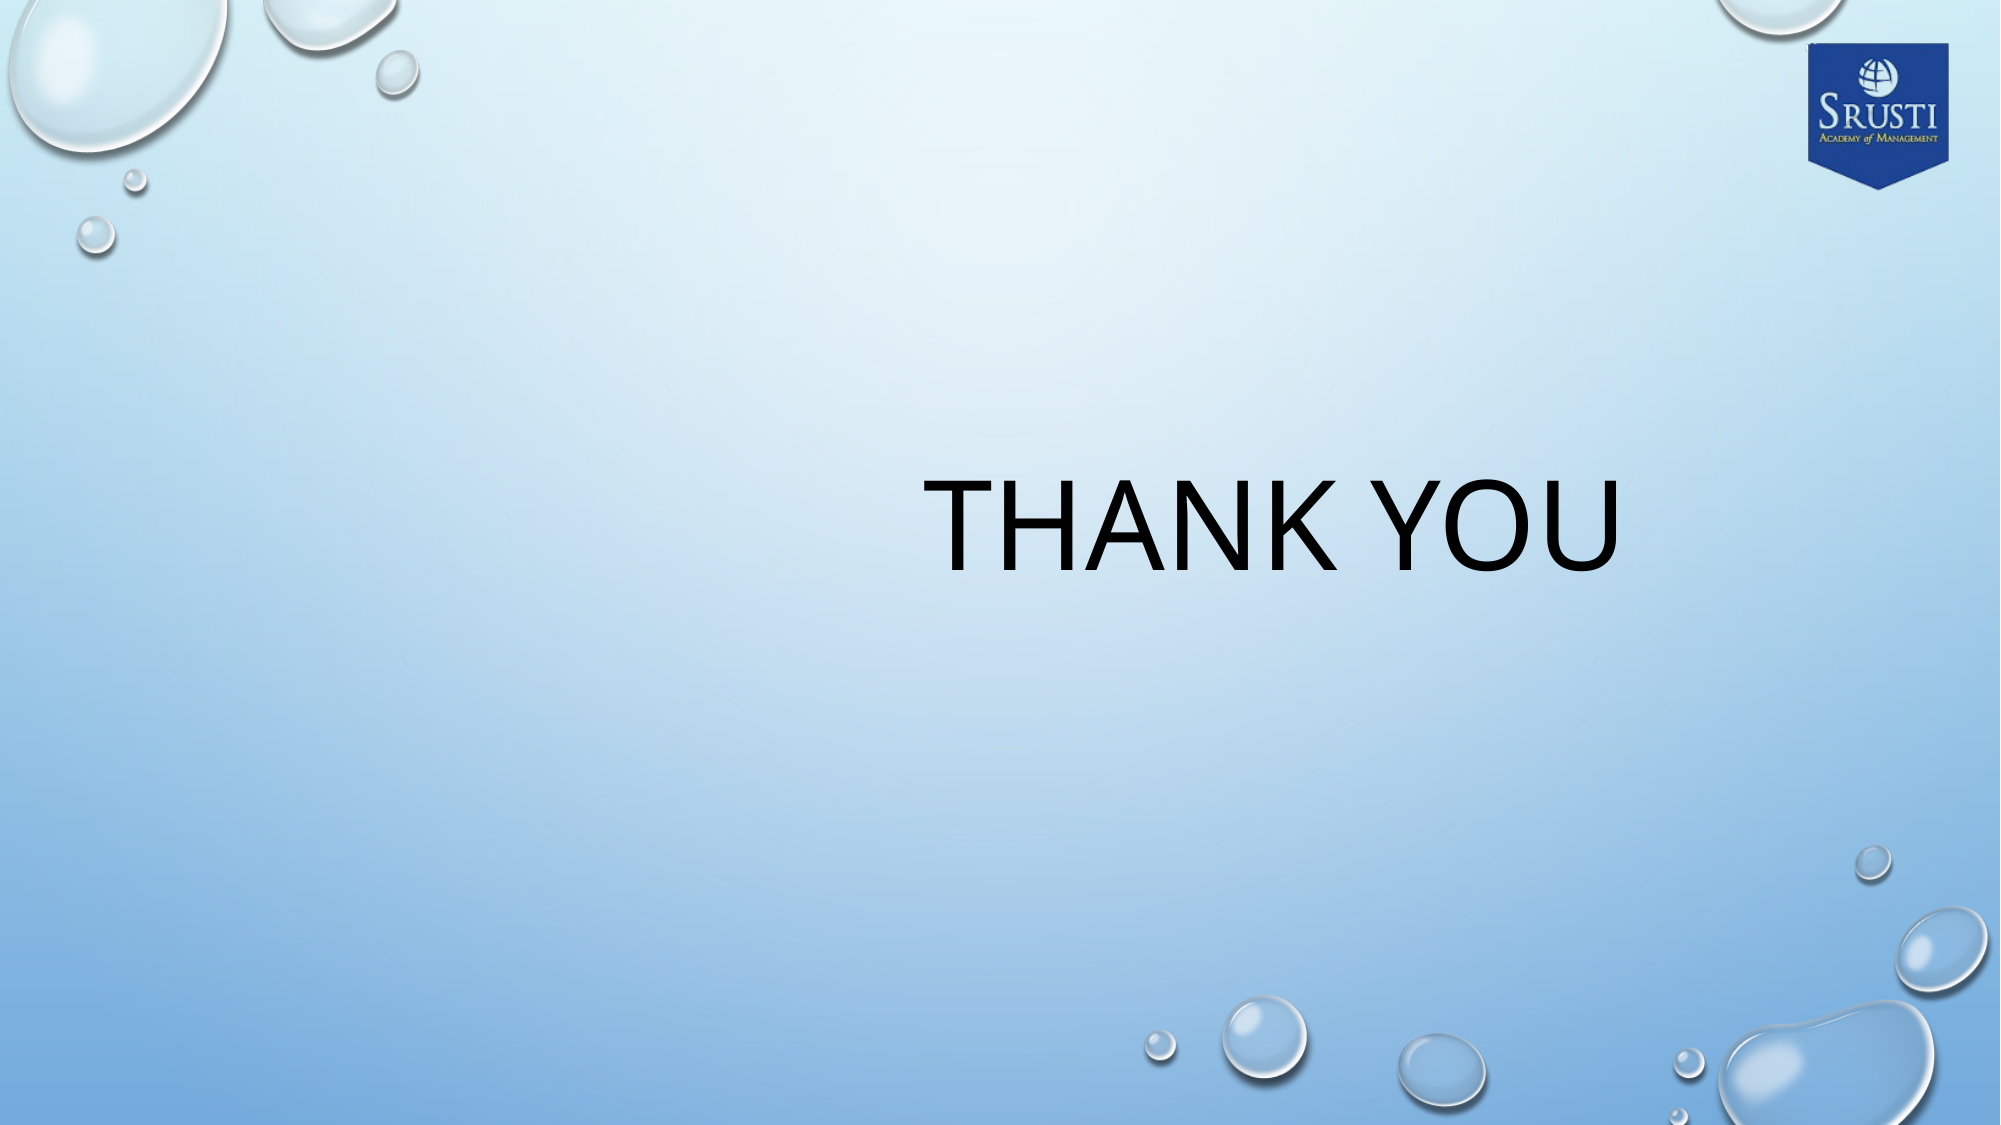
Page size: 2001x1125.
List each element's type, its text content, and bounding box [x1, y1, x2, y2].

text_box THANK YOU [458, 438, 1648, 604]
picture [0, 0, 2000, 1125]
